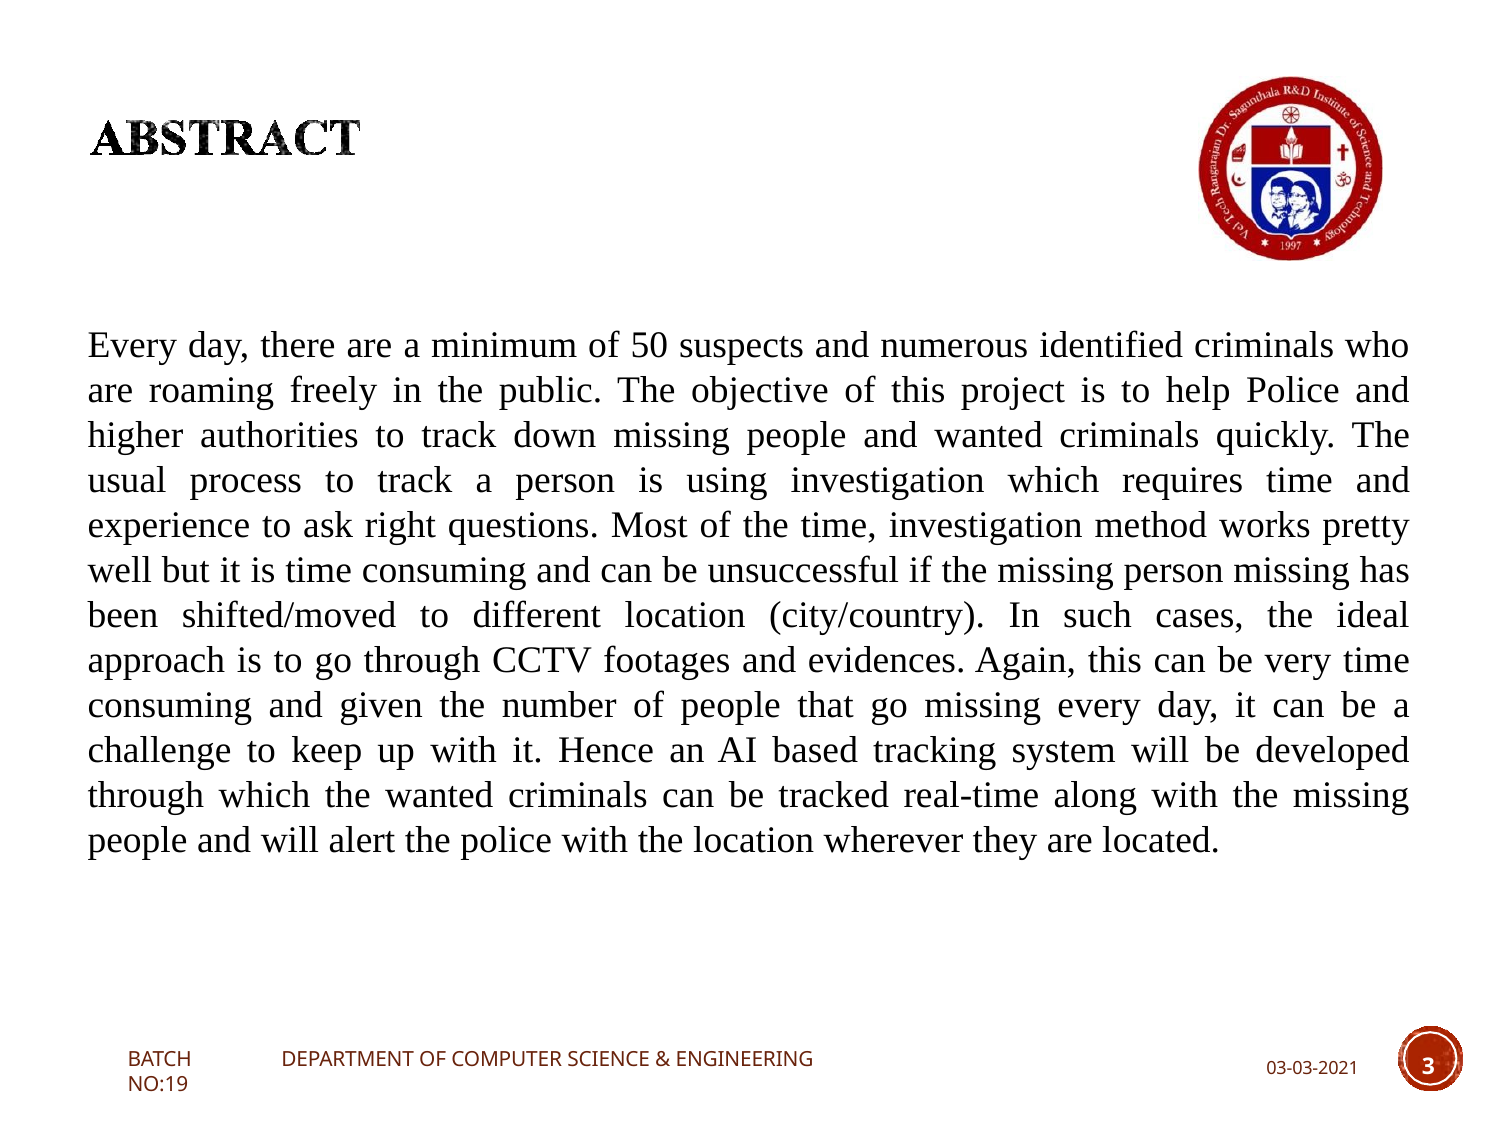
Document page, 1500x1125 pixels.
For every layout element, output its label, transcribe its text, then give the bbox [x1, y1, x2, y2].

text_box Every day, there are a minimum of 50 suspects and numerous identified criminals who are roaming freely in the public. The objective of this project is to help Police and higher authorities to track down missing people and wanted criminals quickly. The usual process to track a person is using investigation which requires time and experience to ask right questions. Most of the time, investigation method works pretty well but it is time consuming and can be unsuccessful if the missing person missing has been shifted/moved to different location (city/country). In such cases, the ideal approach is to go through CCTV footages and evidences. Again, this can be very time consuming and given the number of people that go missing every day, it can be a challenge to keep up with it. Hence an AI based tracking system will be developed through which the wanted criminals can be tracked real-time along with the missing people and will alert the police with the location wherever they are located. [87, 312, 1412, 861]
picture [1198, 76, 1383, 261]
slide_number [1264, 1043, 1449, 1075]
picture [1413, 1075, 1447, 1083]
picture [90, 119, 360, 156]
footer BATCH NO:19 [125, 1045, 243, 1074]
picture [1412, 1034, 1455, 1073]
slide_number DEPARTMENT OF COMPUTER SCIENCE & ENGINEERING [279, 1045, 837, 1074]
picture [1398, 1026, 1463, 1091]
